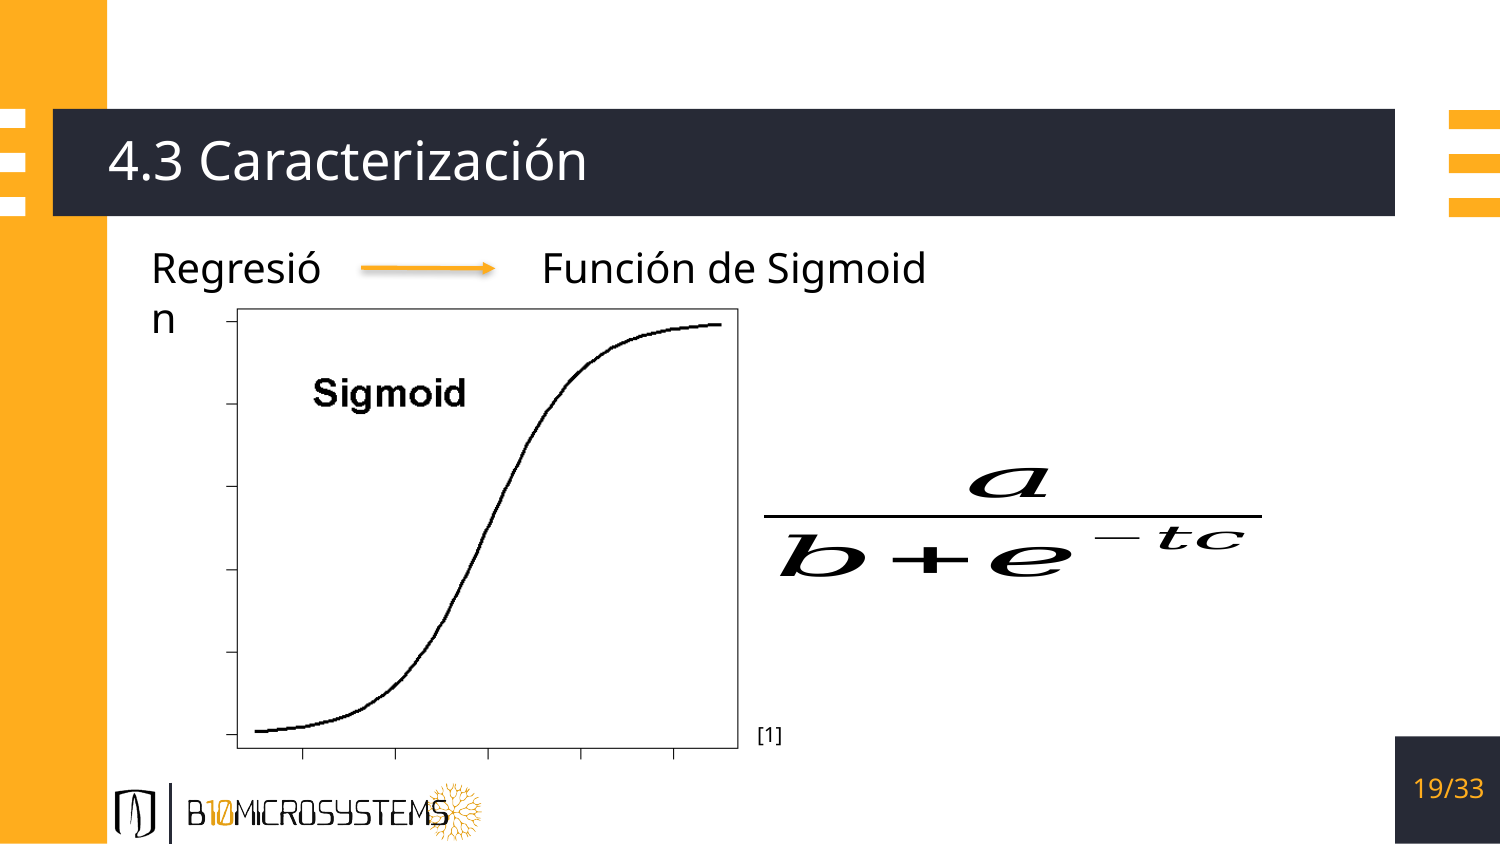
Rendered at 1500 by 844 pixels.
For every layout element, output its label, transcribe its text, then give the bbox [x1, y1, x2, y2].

text_box [1] [755, 714, 1197, 755]
slide_number 19/33 [1395, 736, 1500, 844]
picture [112, 300, 751, 843]
text_box Regresión [136, 234, 362, 350]
text_box Función de Sigmoid [526, 234, 981, 300]
title 4.3 Caracterización [108, 108, 1396, 217]
